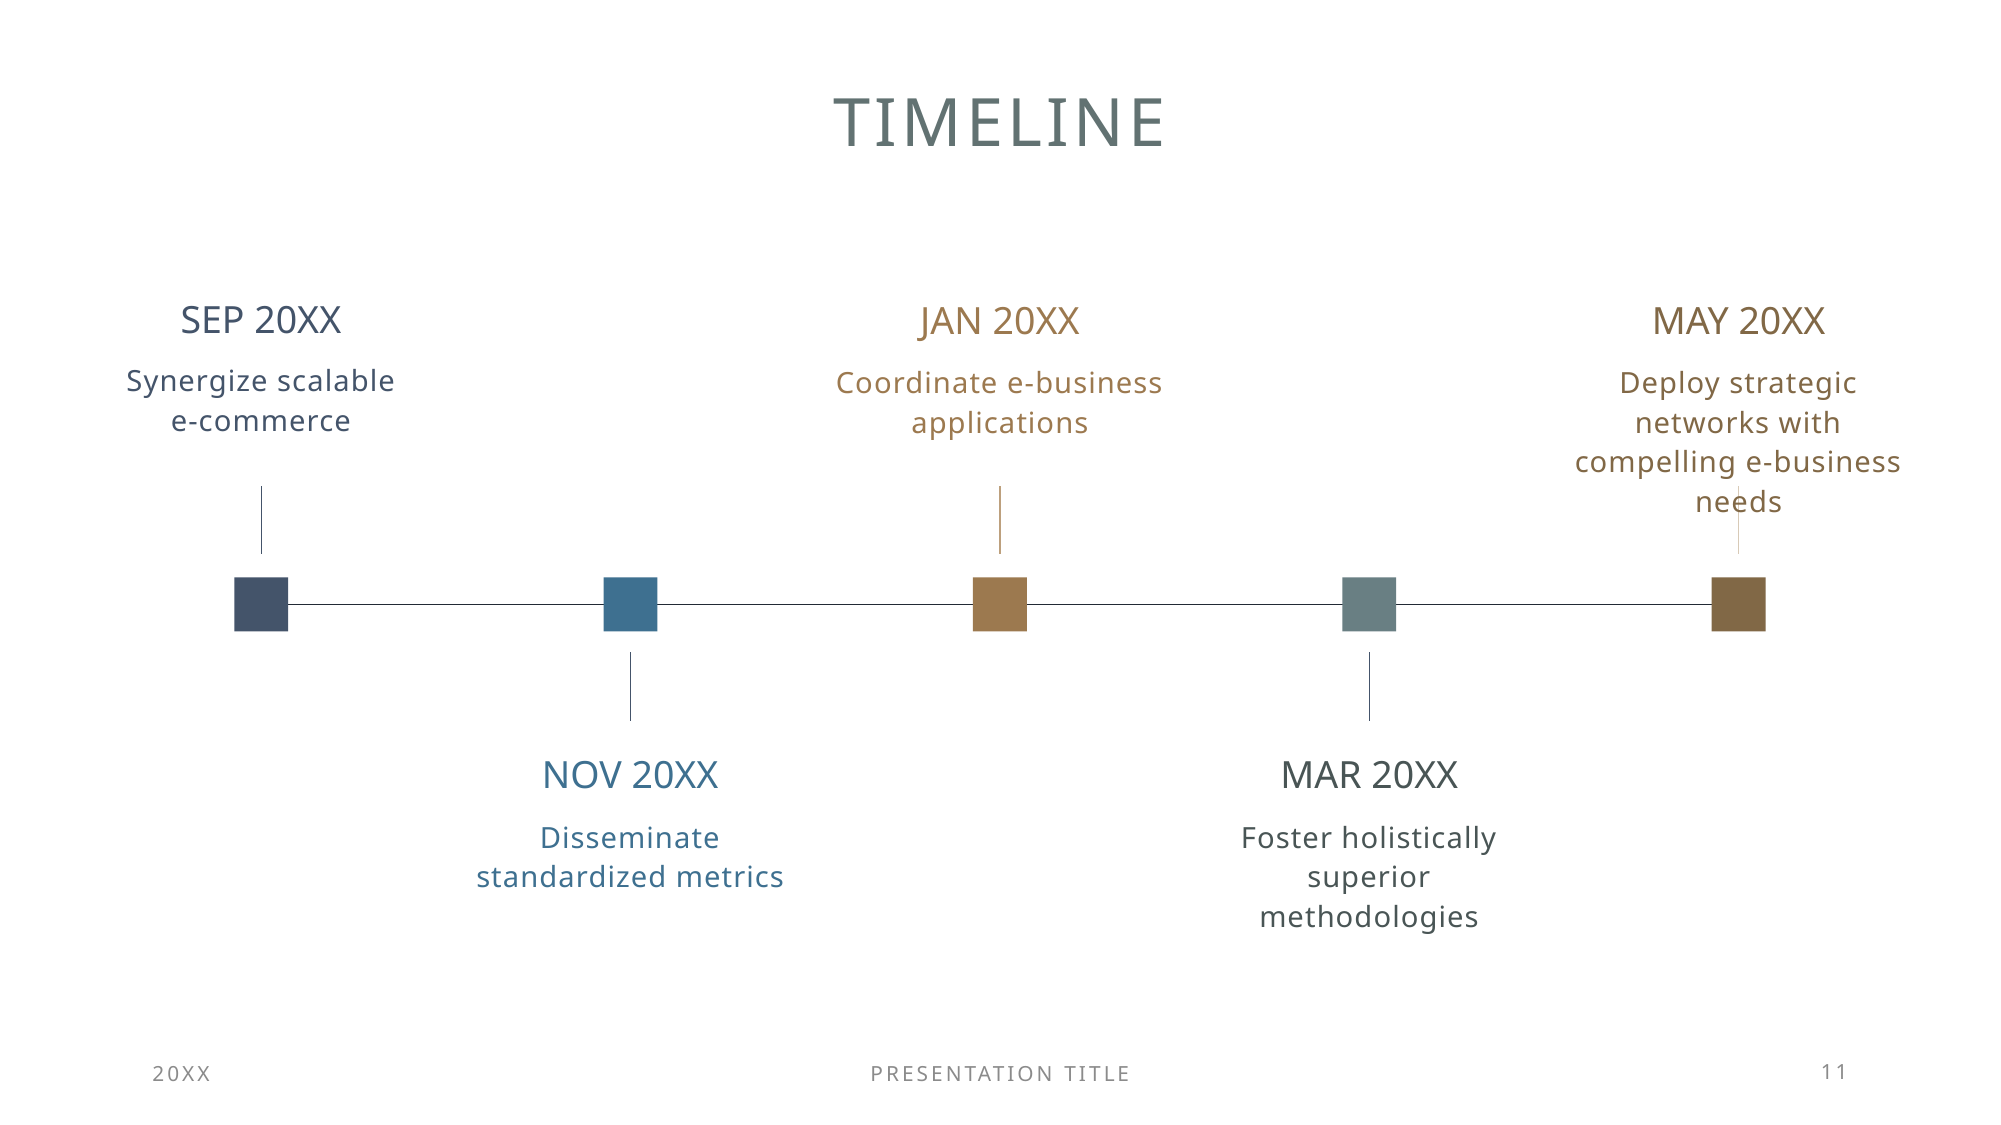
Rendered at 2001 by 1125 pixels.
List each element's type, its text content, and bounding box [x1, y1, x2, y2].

list Sep 20xx [76, 267, 446, 349]
list Nov 20xx [445, 721, 815, 804]
list Foster holistically superior methodologies [1184, 806, 1554, 938]
list Synergize scalable e-commerce [76, 350, 446, 484]
title Timeline [137, 81, 1863, 175]
footer PRESENTATION TITLE [662, 1042, 1338, 1103]
list Jan 20xx [815, 268, 1185, 351]
slide_number 20XX [137, 1042, 588, 1103]
list Coordinate e-business applications [815, 351, 1185, 486]
list Disseminate standardized metrics [445, 806, 815, 938]
list May 20xx [1554, 268, 1924, 351]
list Deploy strategic networks with compelling e-business needs [1554, 351, 1924, 486]
list Mar 20xx [1184, 721, 1554, 804]
slide_number 11 [1412, 1042, 1863, 1103]
